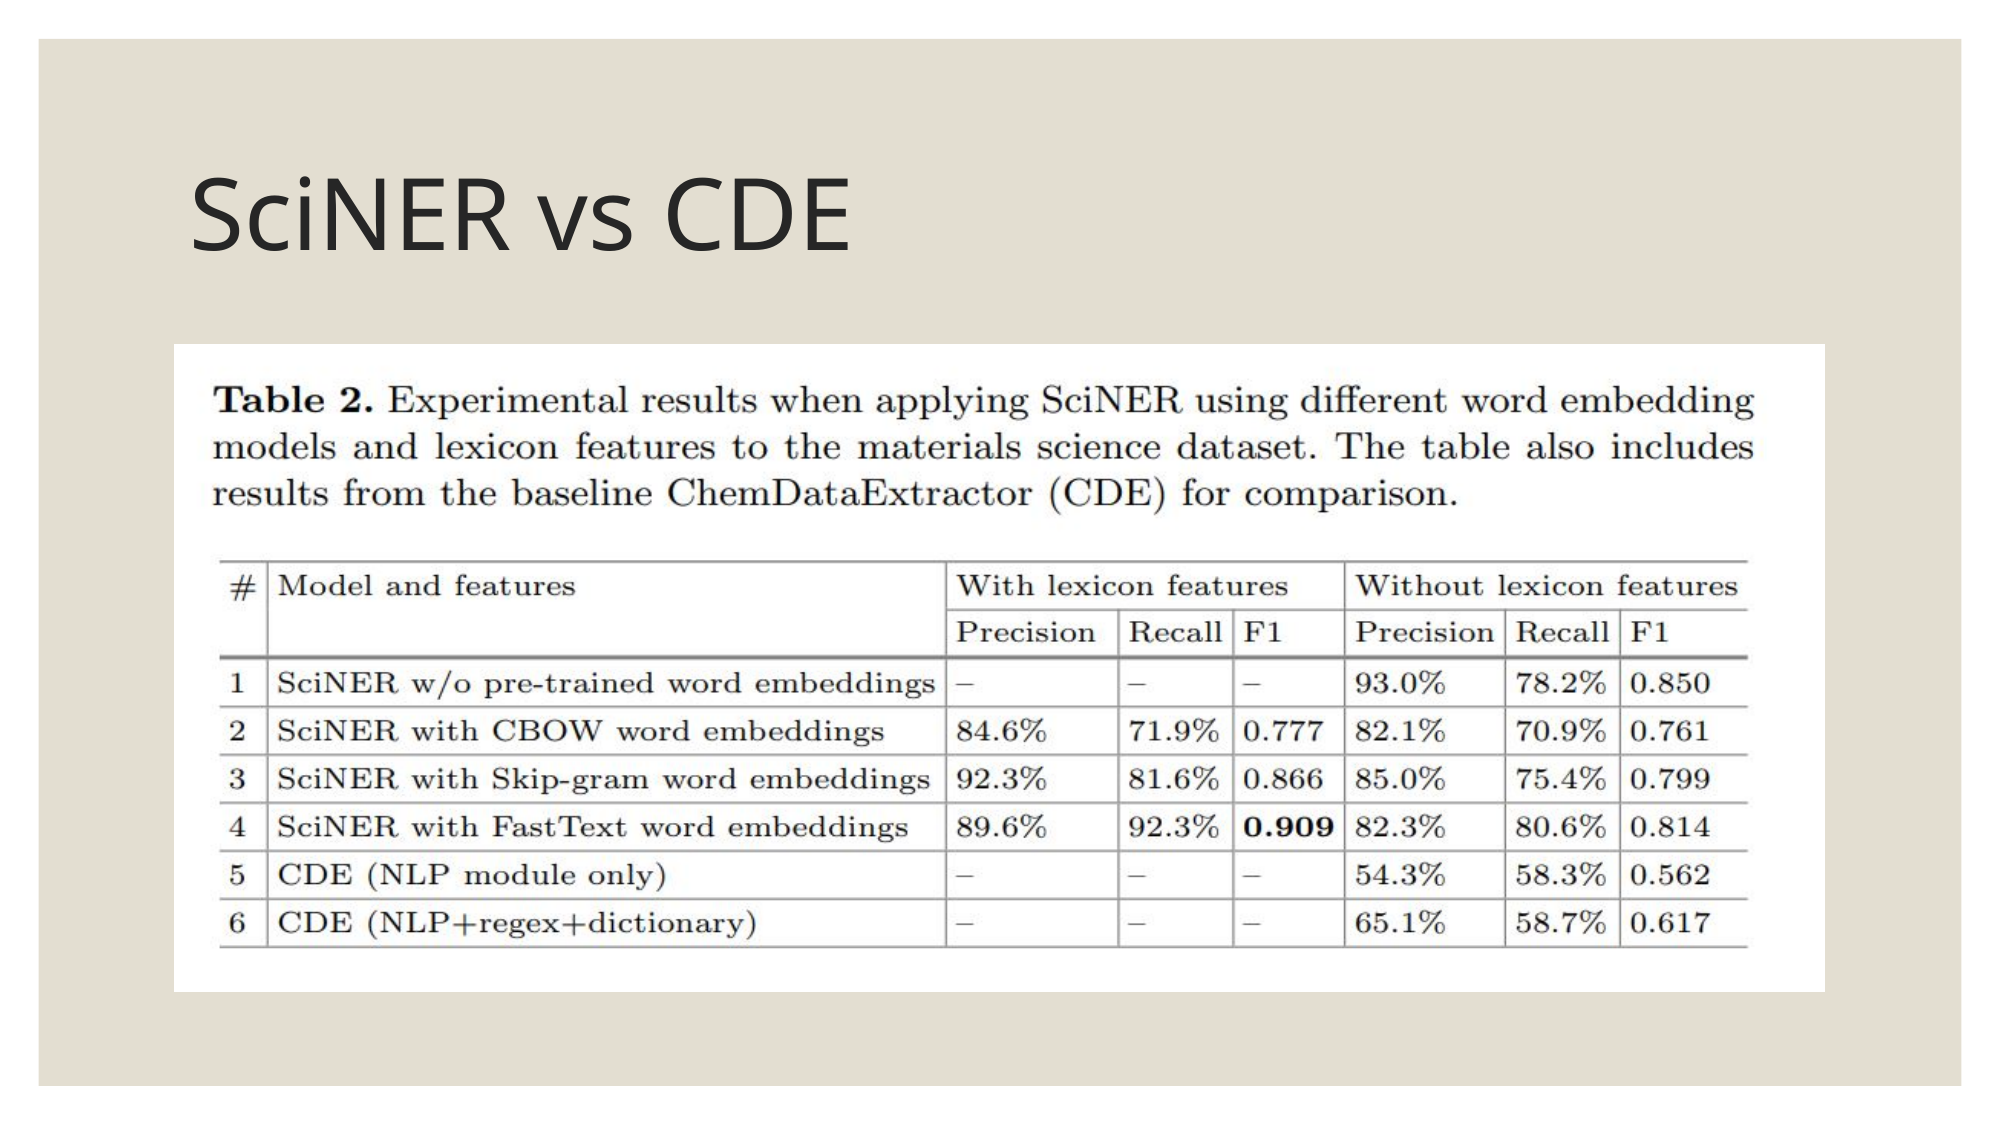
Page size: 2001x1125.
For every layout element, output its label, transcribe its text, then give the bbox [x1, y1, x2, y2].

picture [174, 344, 1826, 993]
title SciNER vs CDE [174, 105, 1825, 331]
